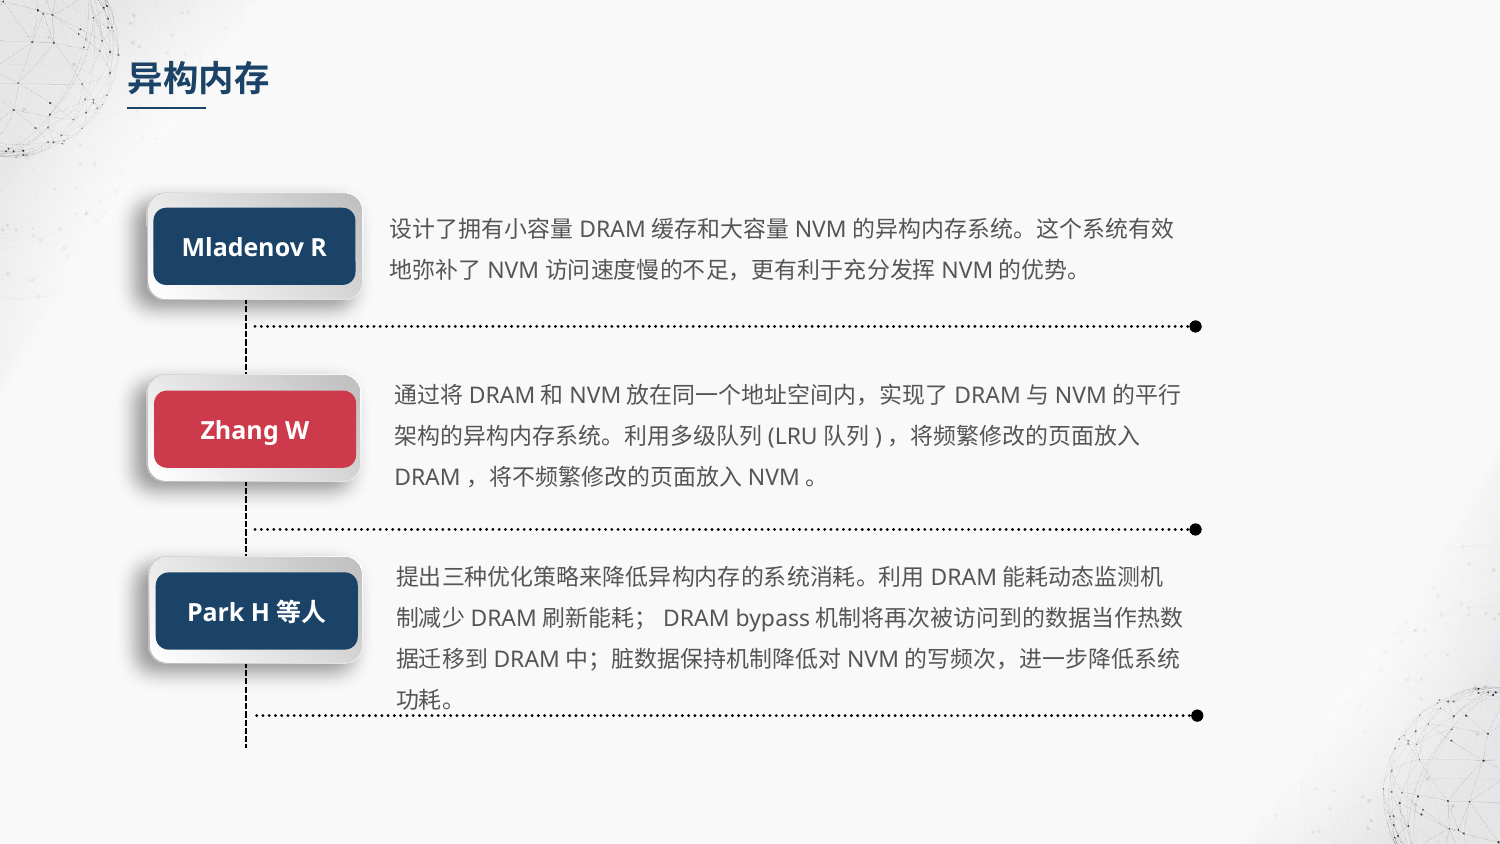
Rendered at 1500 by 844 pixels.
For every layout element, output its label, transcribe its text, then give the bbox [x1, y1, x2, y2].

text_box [148, 556, 364, 664]
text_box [146, 192, 364, 300]
text_box 异构内存 [116, 50, 488, 105]
picture [0, 0, 1500, 844]
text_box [245, 231, 1196, 748]
text_box 设计了拥有小容量DRAM缓存和大容量NVM的异构内存系统。这个系统有效地弥补了NVM访问速度慢的不足，更有利于充分发挥NVM的优势。 [378, 194, 1196, 231]
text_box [146, 374, 362, 482]
text_box [1196, 709, 1204, 722]
